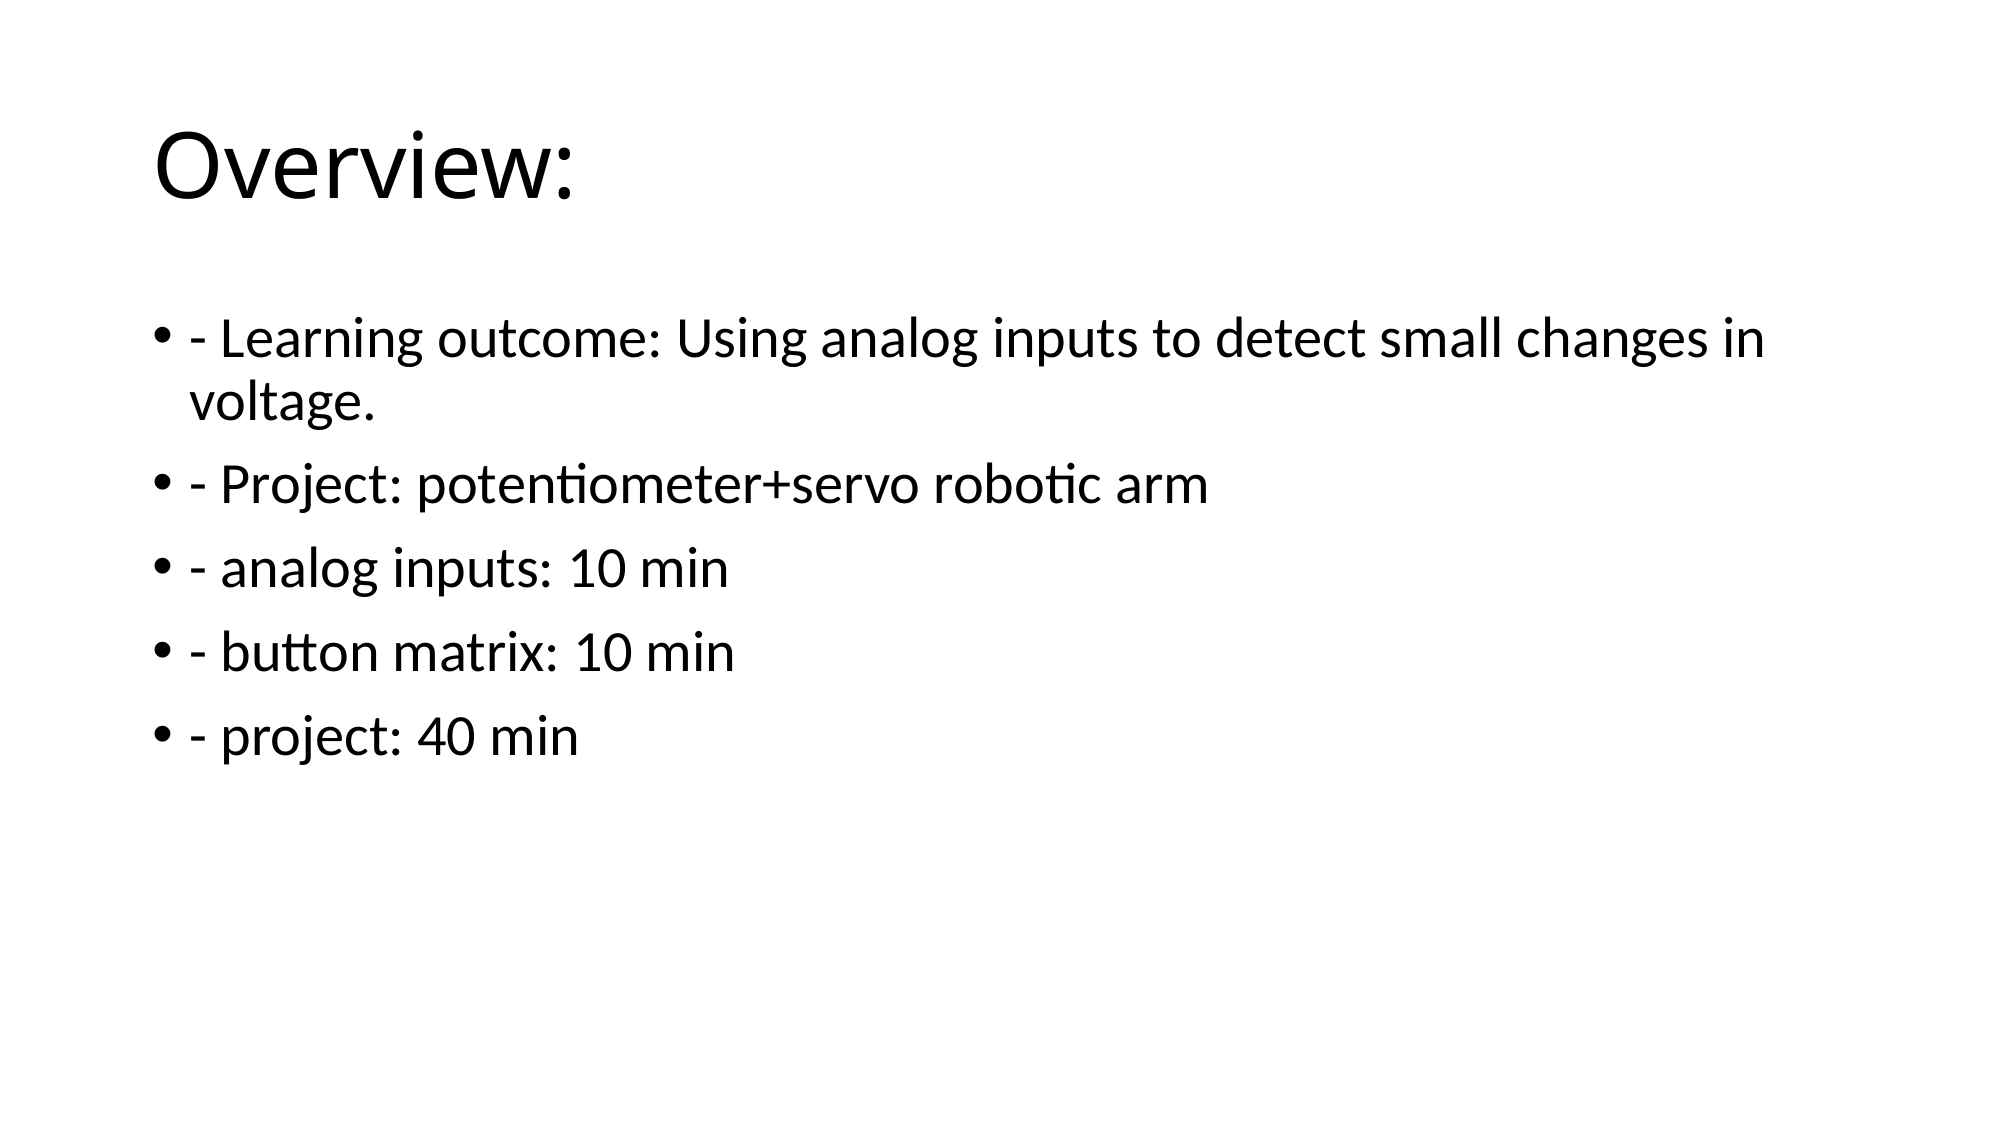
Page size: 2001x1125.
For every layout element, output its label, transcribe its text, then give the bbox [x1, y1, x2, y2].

list - Learning outcome: Using analog inputs to detect small changes in voltage. - Project: potentiometer+servo robotic arm - analog inputs: 10 min - button matrix: 10 min - project: 40 min [137, 299, 1863, 1014]
title Overview: [137, 59, 1863, 278]
